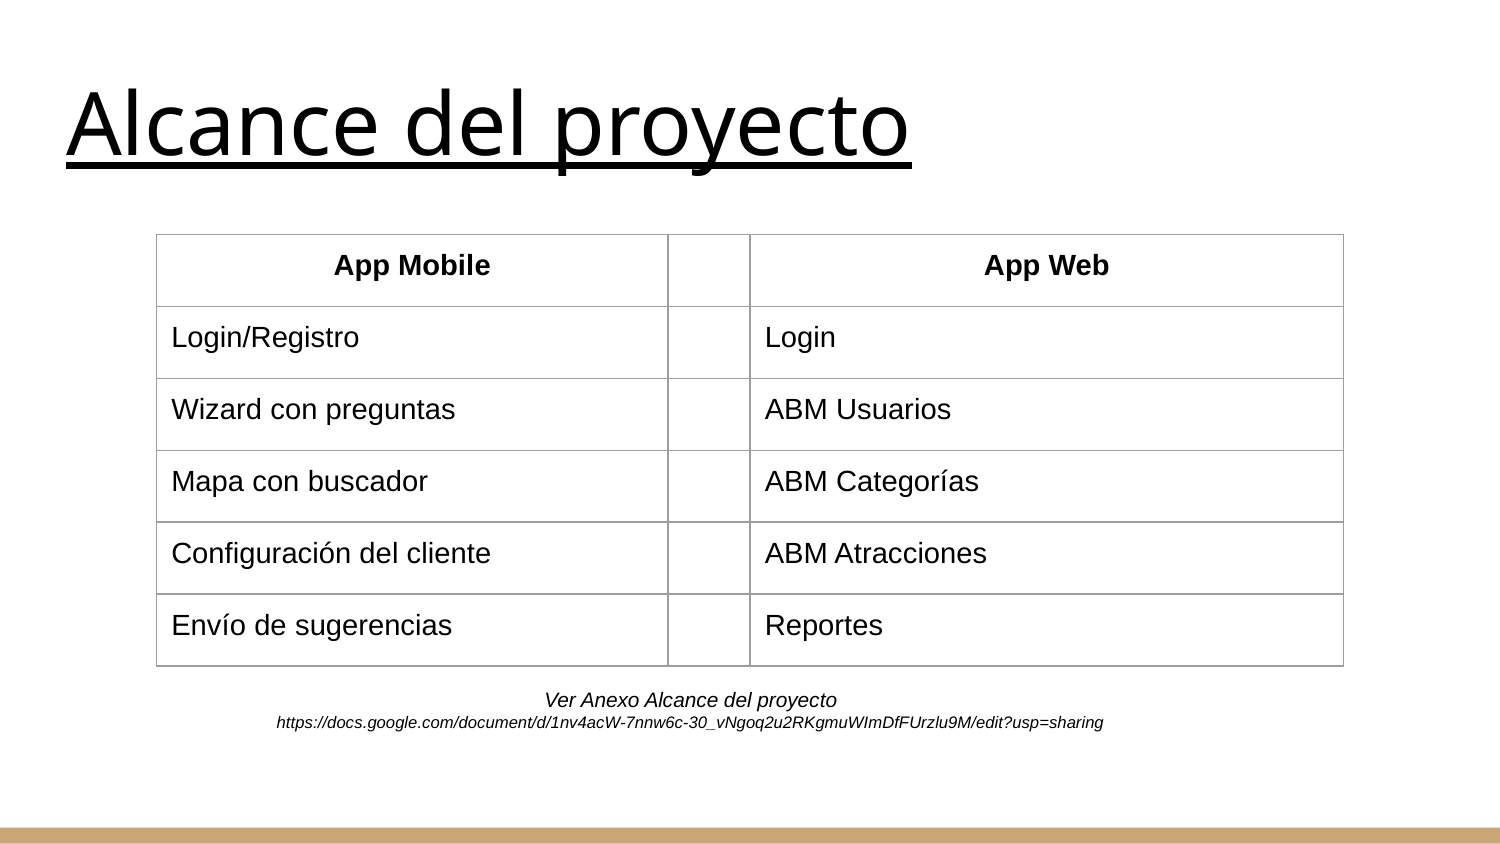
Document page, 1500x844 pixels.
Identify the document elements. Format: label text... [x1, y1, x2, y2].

table_cell ABM Categorías [751, 451, 1343, 521]
table_cell Wizard con preguntas [157, 379, 667, 450]
table_cell Envío de sugerencias [157, 595, 667, 665]
table_cell Login [751, 307, 1343, 378]
table_cell [669, 451, 749, 521]
table_cell [669, 595, 749, 665]
table_cell Configuración del cliente [157, 523, 667, 593]
table_cell ABM Usuarios [751, 379, 1343, 450]
table_cell [669, 307, 749, 378]
table_header App Web [751, 235, 1343, 306]
table_cell [669, 523, 749, 593]
table_cell Login/Registro [157, 307, 667, 378]
table_cell Mapa con buscador [157, 451, 667, 521]
table_cell ABM Atracciones [751, 523, 1343, 593]
table_header App Mobile [157, 235, 667, 306]
table_cell [669, 379, 749, 450]
table_cell Reportes [751, 595, 1343, 665]
table_header [669, 235, 749, 306]
text_box Ver Anexo Alcance del proyecto https://docs.google.com/document/d/1nv4acW-7nnw6c-30_vNgoq2u2RKgmuWImDfFUrzlu9M/edit?usp=sharing [184, 671, 1197, 747]
title Alcance del proyecto [51, 51, 1449, 189]
